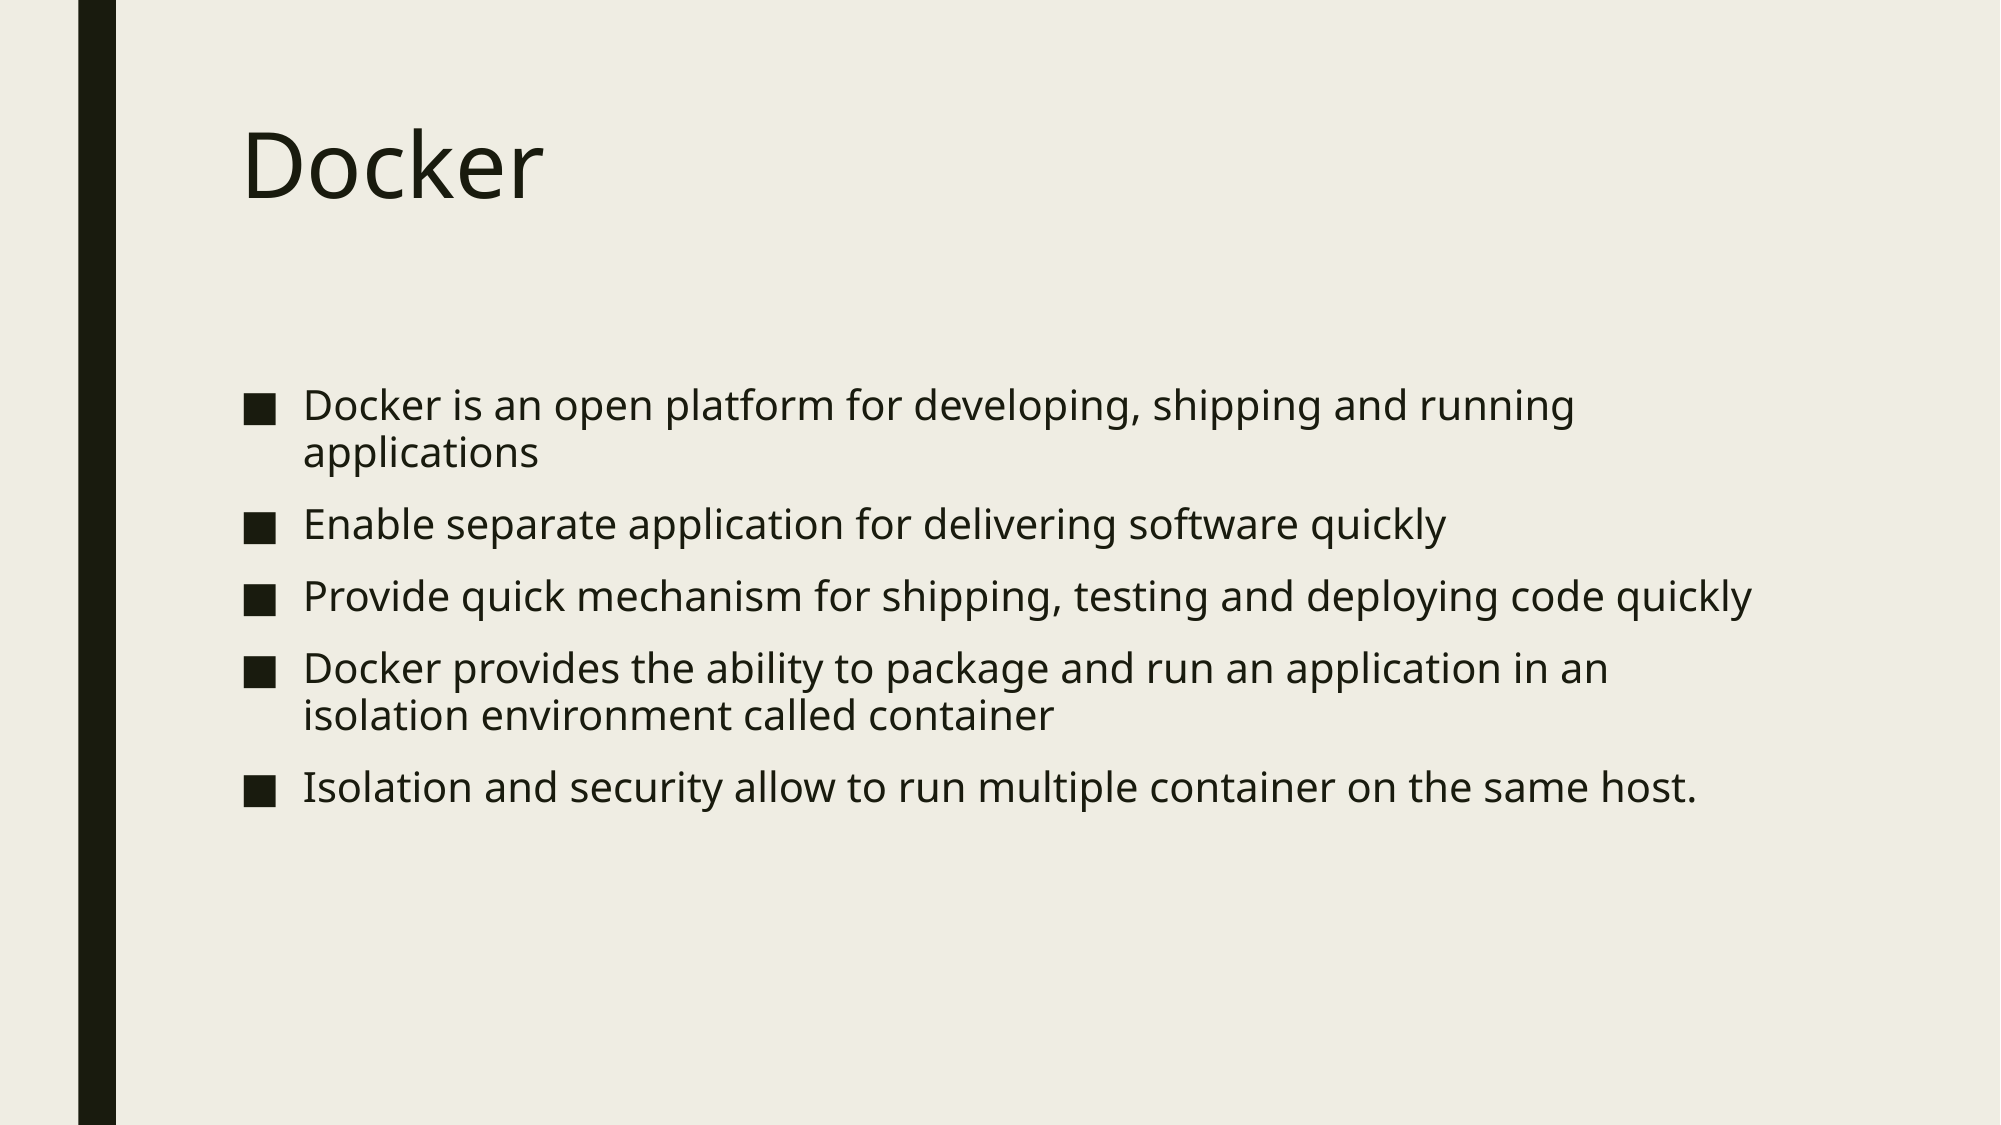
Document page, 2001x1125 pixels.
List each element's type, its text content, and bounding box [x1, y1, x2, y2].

title Docker [225, 112, 1800, 357]
list Docker is an open platform for developing, shipping and running applications Enable separate application for delivering software quickly Provide quick mechanism for shipping, testing and deploying code quickly Docker provides the ability to package and run an application in an isolation environment called container Isolation and security allow to run multiple container on the same host. [225, 375, 1800, 963]
